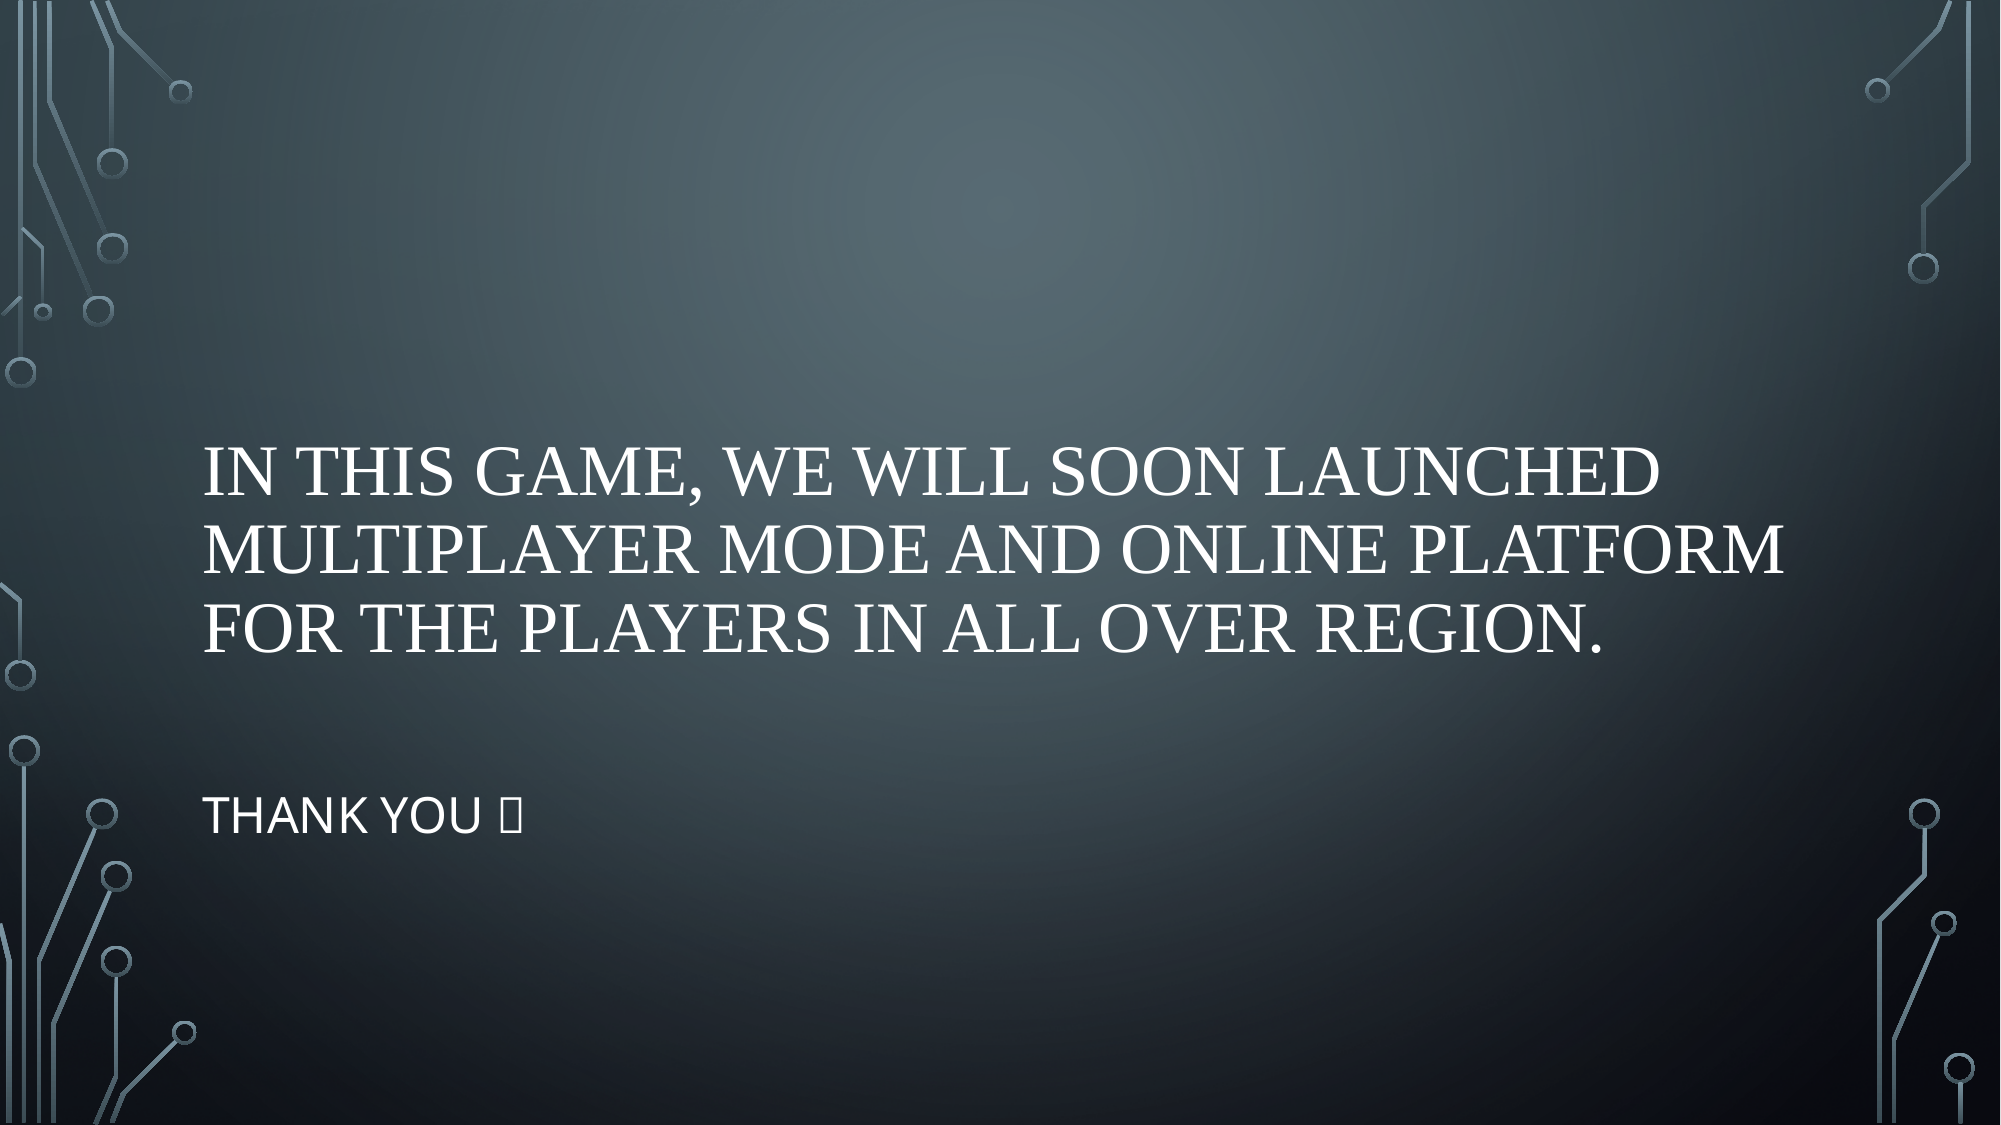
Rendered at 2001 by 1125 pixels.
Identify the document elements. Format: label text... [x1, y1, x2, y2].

title In this game, we will soon launched multiplayer mode and Online Platform for the players in all over region. [187, 350, 1813, 763]
list THANK YOU  [187, 764, 1812, 952]
